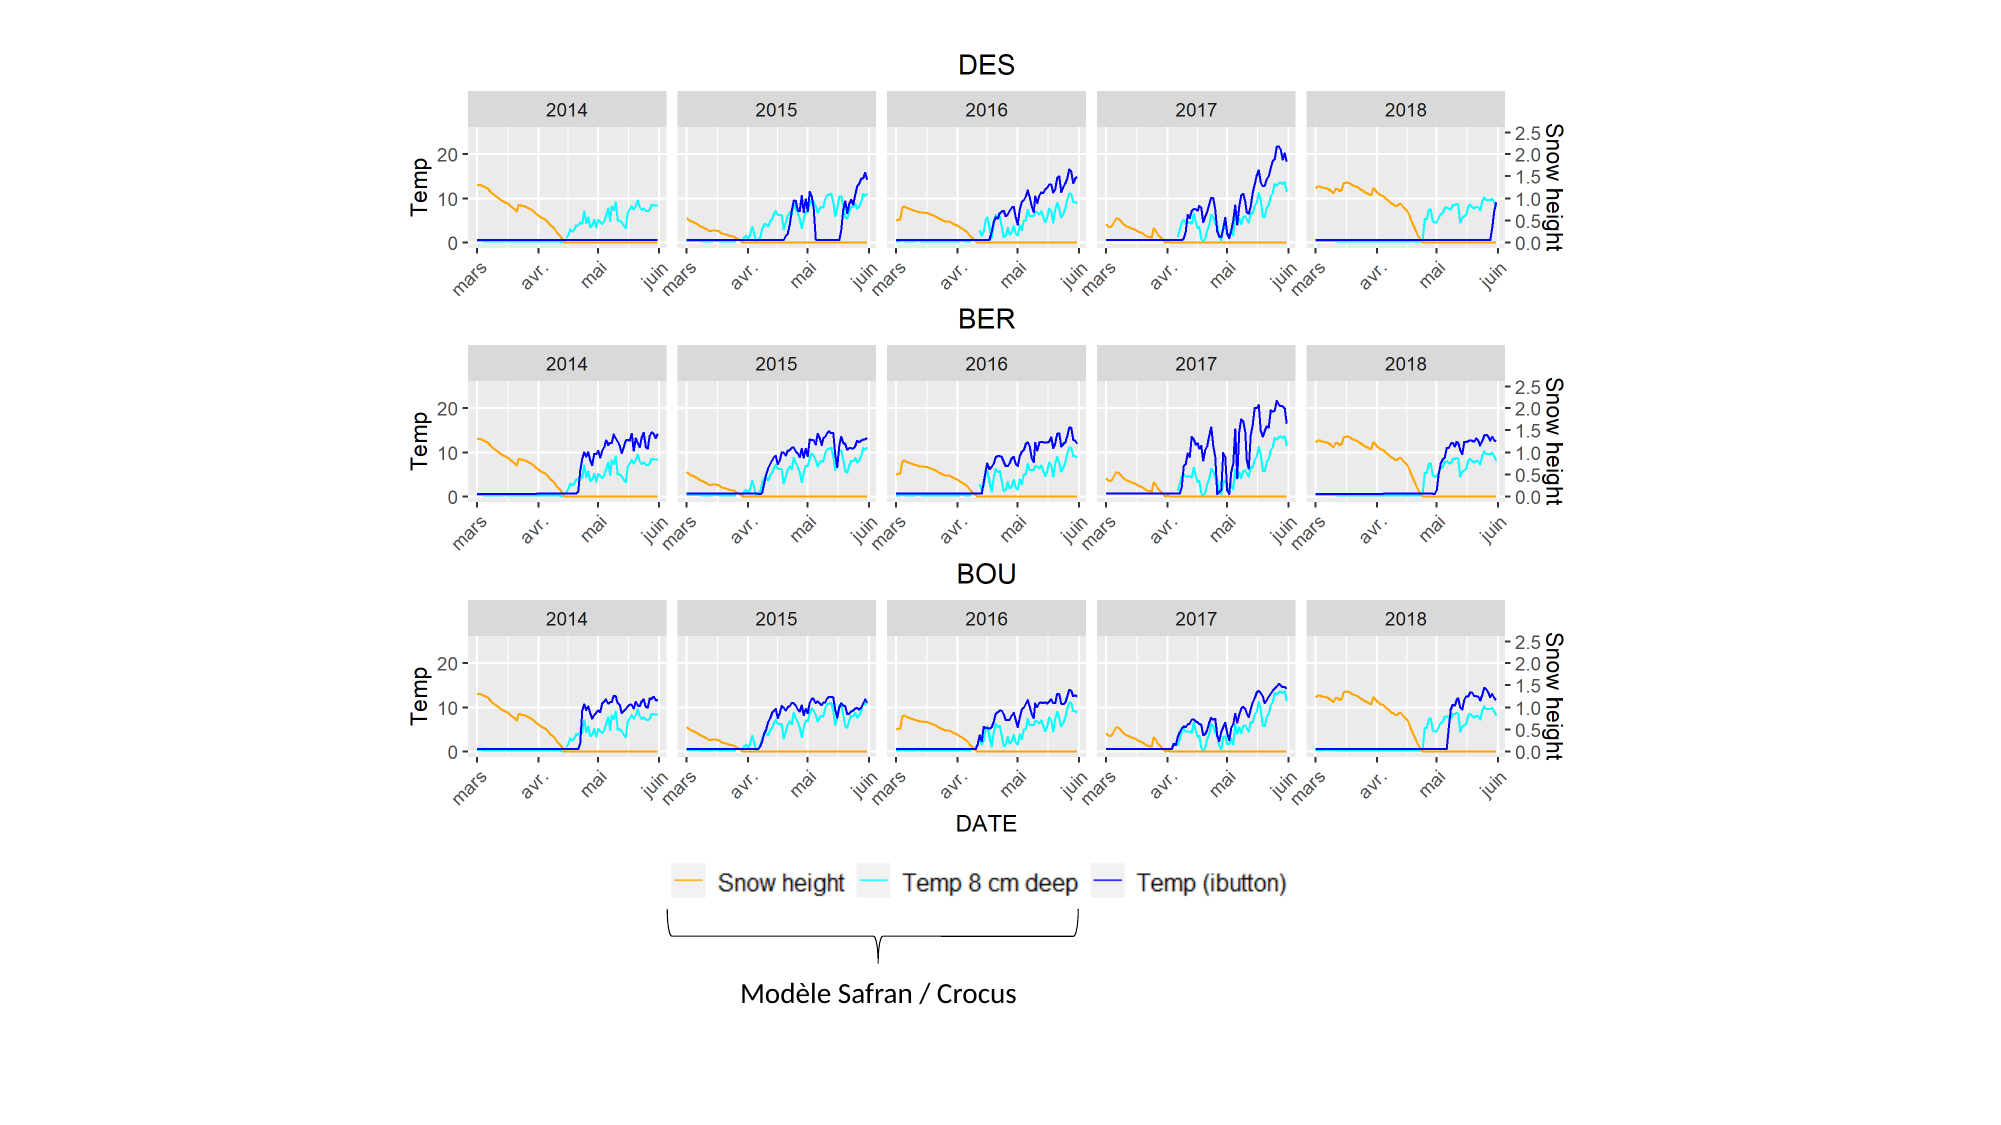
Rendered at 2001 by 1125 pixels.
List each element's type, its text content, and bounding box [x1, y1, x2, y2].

picture [398, 42, 1580, 920]
text_box [667, 920, 1079, 964]
text_box Modèle Safran / Crocus [725, 966, 1032, 1017]
